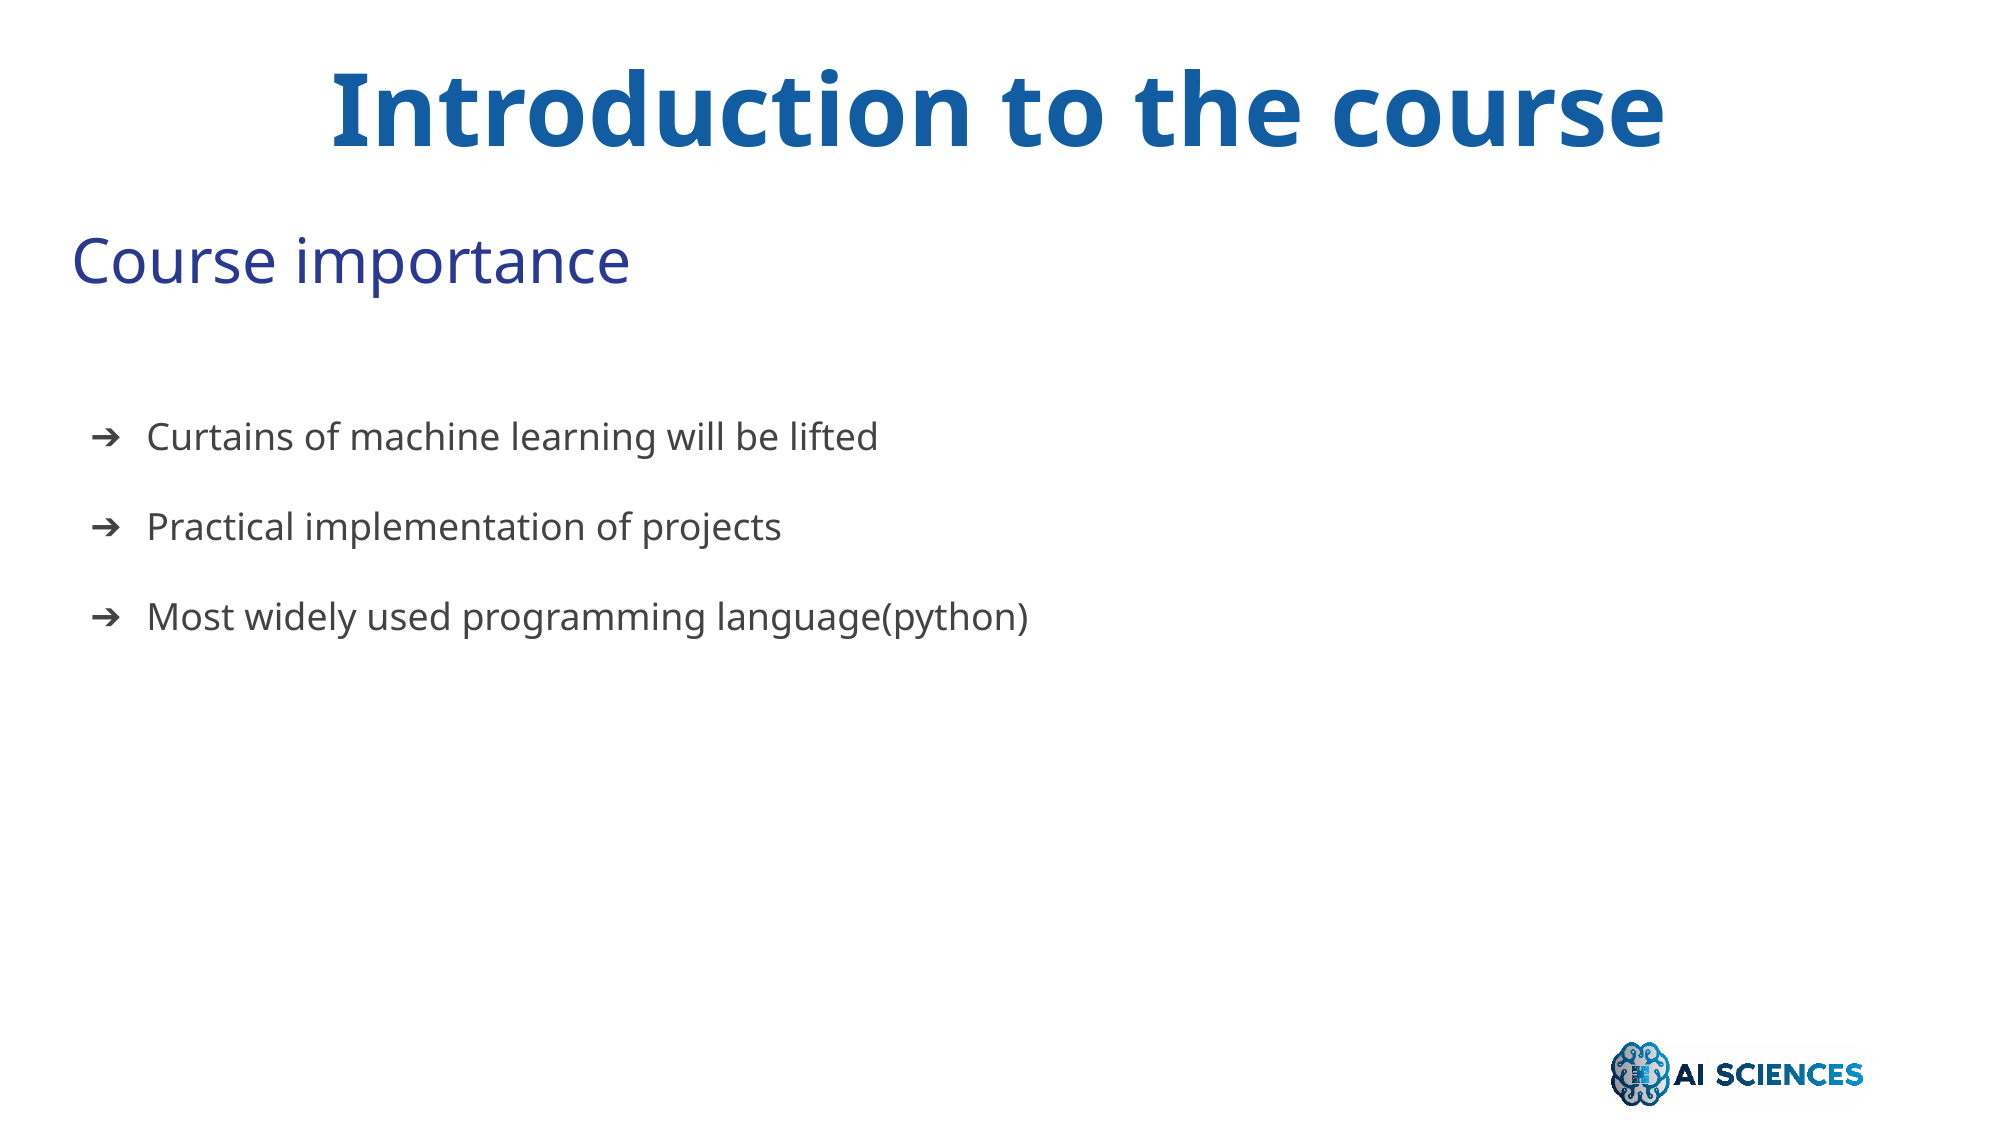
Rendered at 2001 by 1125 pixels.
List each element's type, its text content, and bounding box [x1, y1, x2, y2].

picture [1644, 1047, 1656, 1058]
text_box Course importance [56, 205, 1455, 306]
picture [1853, 1068, 1863, 1074]
picture [1611, 1042, 1863, 1106]
text_box Introduction to the course [137, 0, 1863, 218]
picture [1659, 1080, 1665, 1091]
text_box Curtains of machine learning will be lifted Practical implementation of projects Most widely used programming language(python) [56, 352, 1455, 901]
